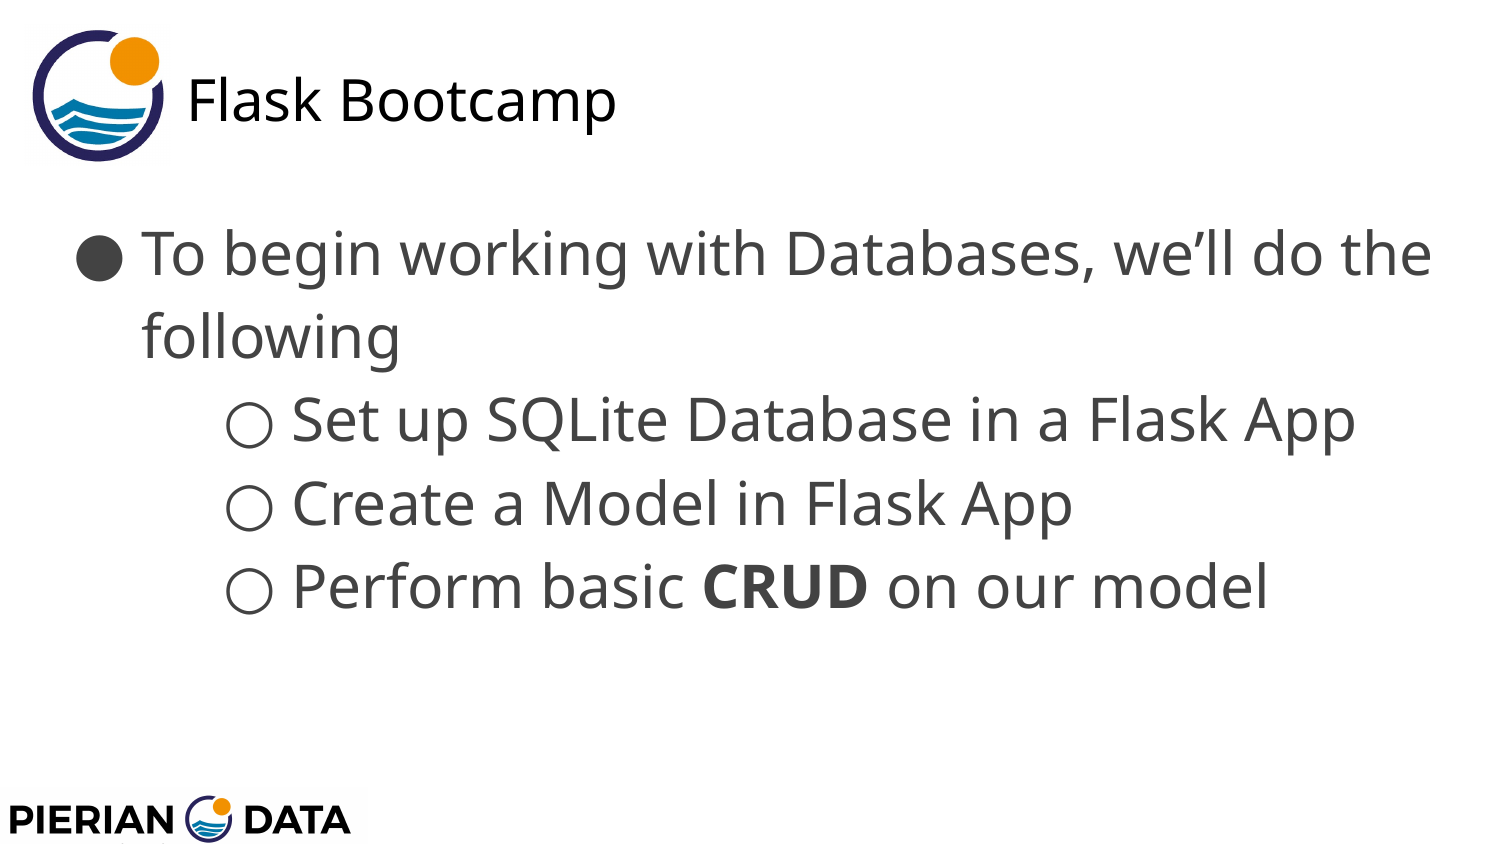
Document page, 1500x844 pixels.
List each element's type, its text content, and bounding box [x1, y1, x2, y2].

title Flask Bootcamp [176, 48, 1449, 143]
picture [24, 24, 172, 167]
picture [0, 787, 368, 844]
list To begin working with Databases, we’ll do the following Set up SQLite Database in a Flask App Create a Model in Flask App Perform basic CRUD on our model [51, 189, 1496, 750]
